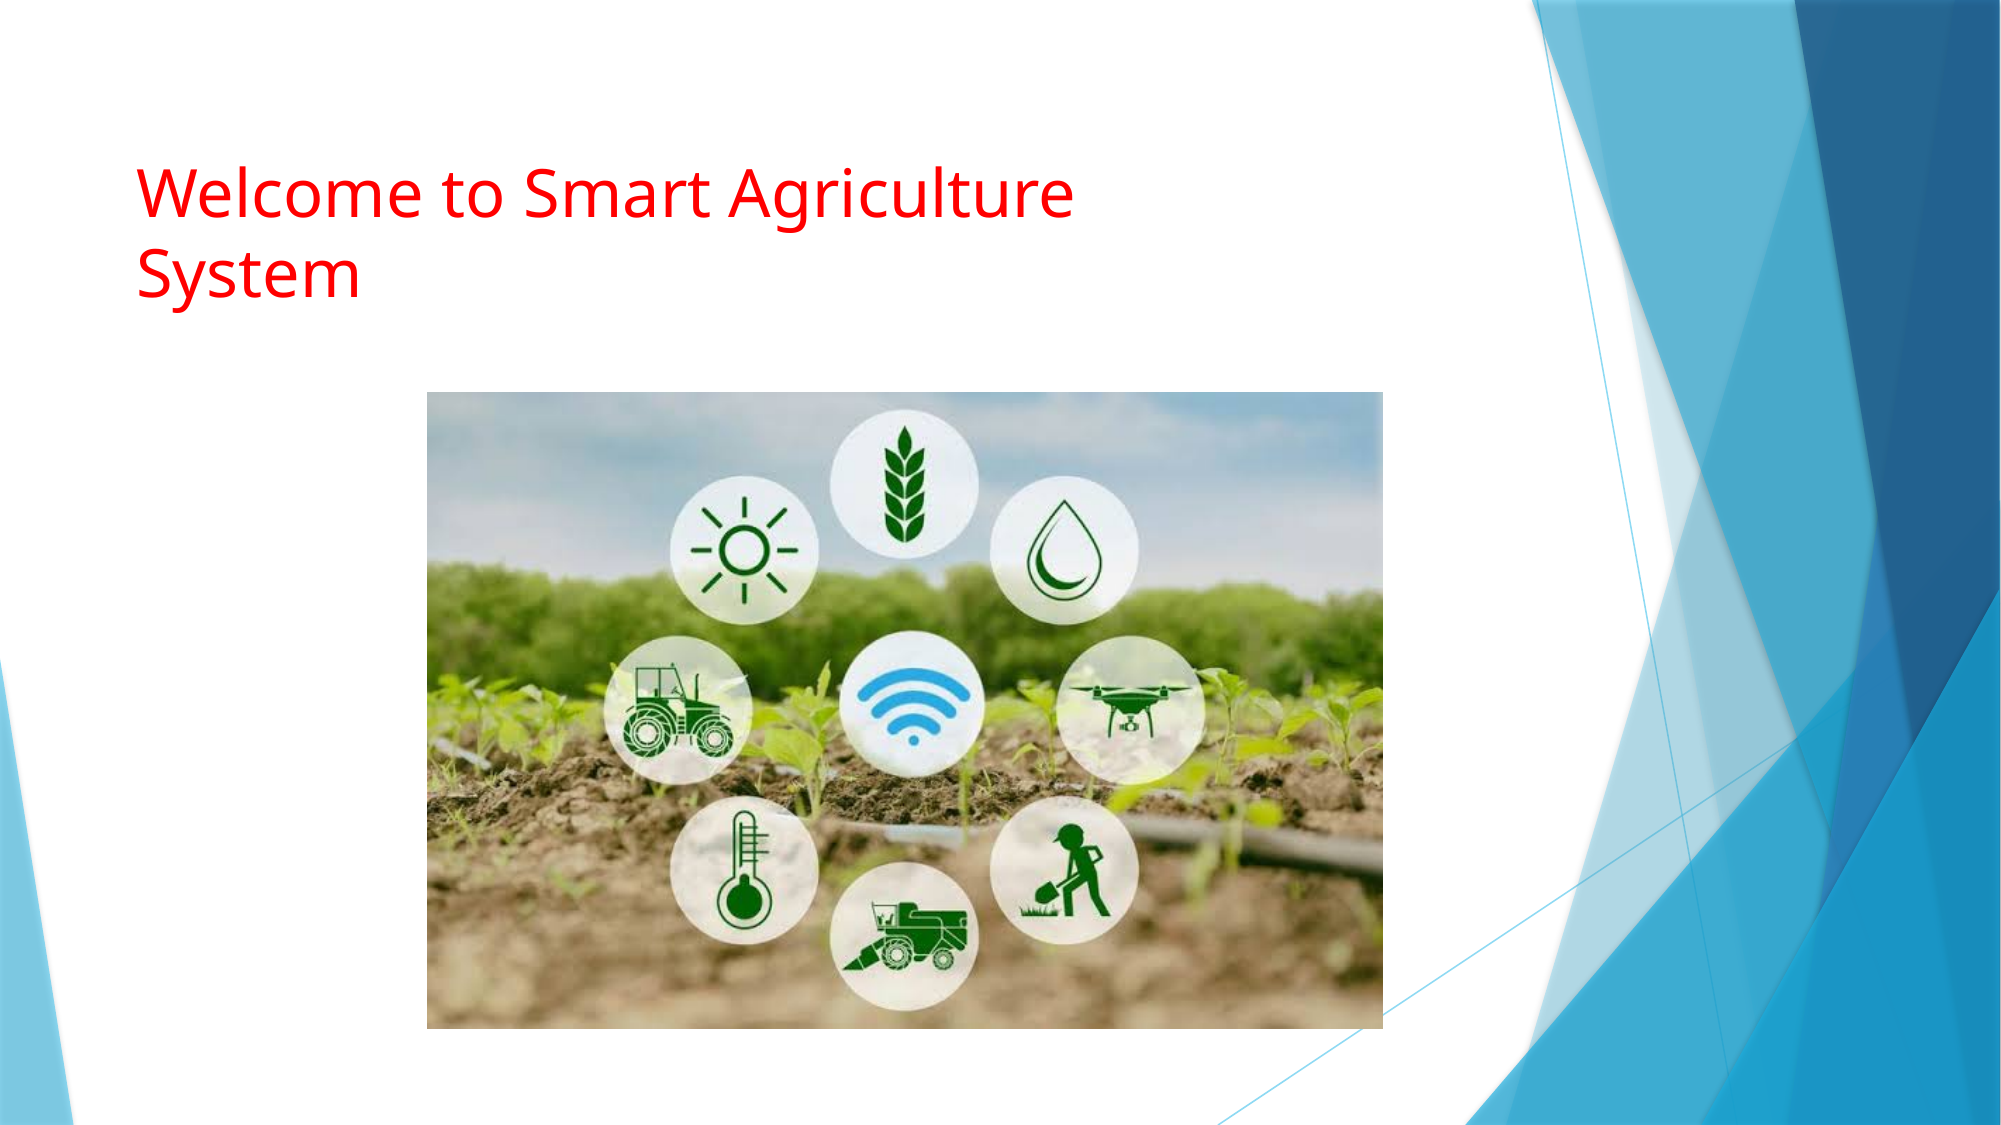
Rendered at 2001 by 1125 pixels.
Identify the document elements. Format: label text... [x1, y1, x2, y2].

text_box Welcome to Smart Agriculture System [121, 143, 1123, 319]
picture [426, 392, 1383, 1030]
